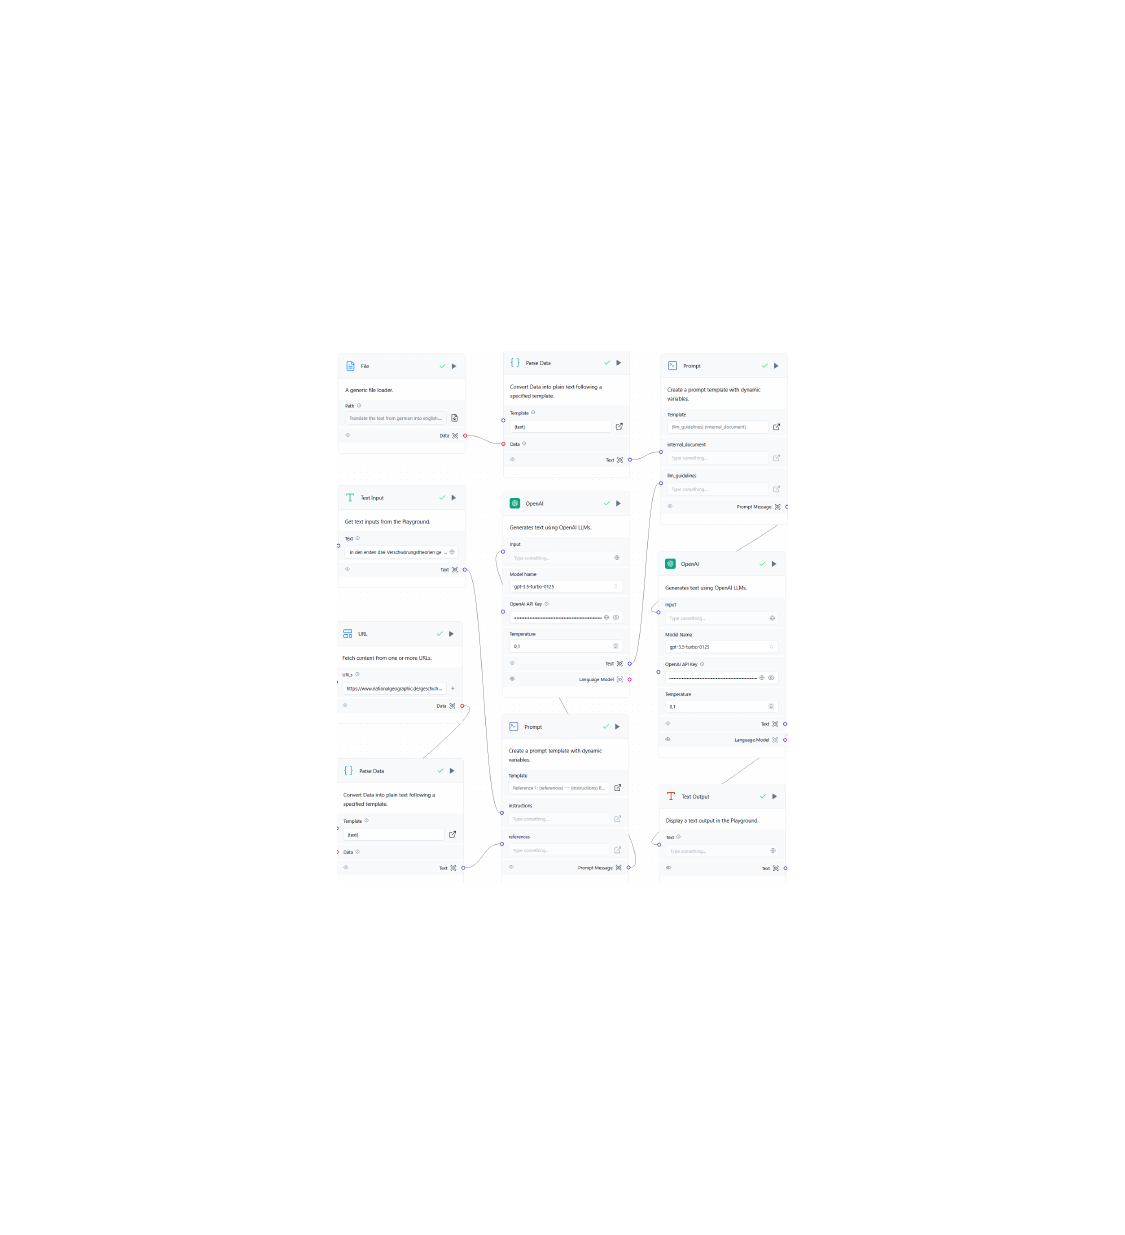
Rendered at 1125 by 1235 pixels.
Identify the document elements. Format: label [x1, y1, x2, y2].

picture [336, 351, 789, 883]
